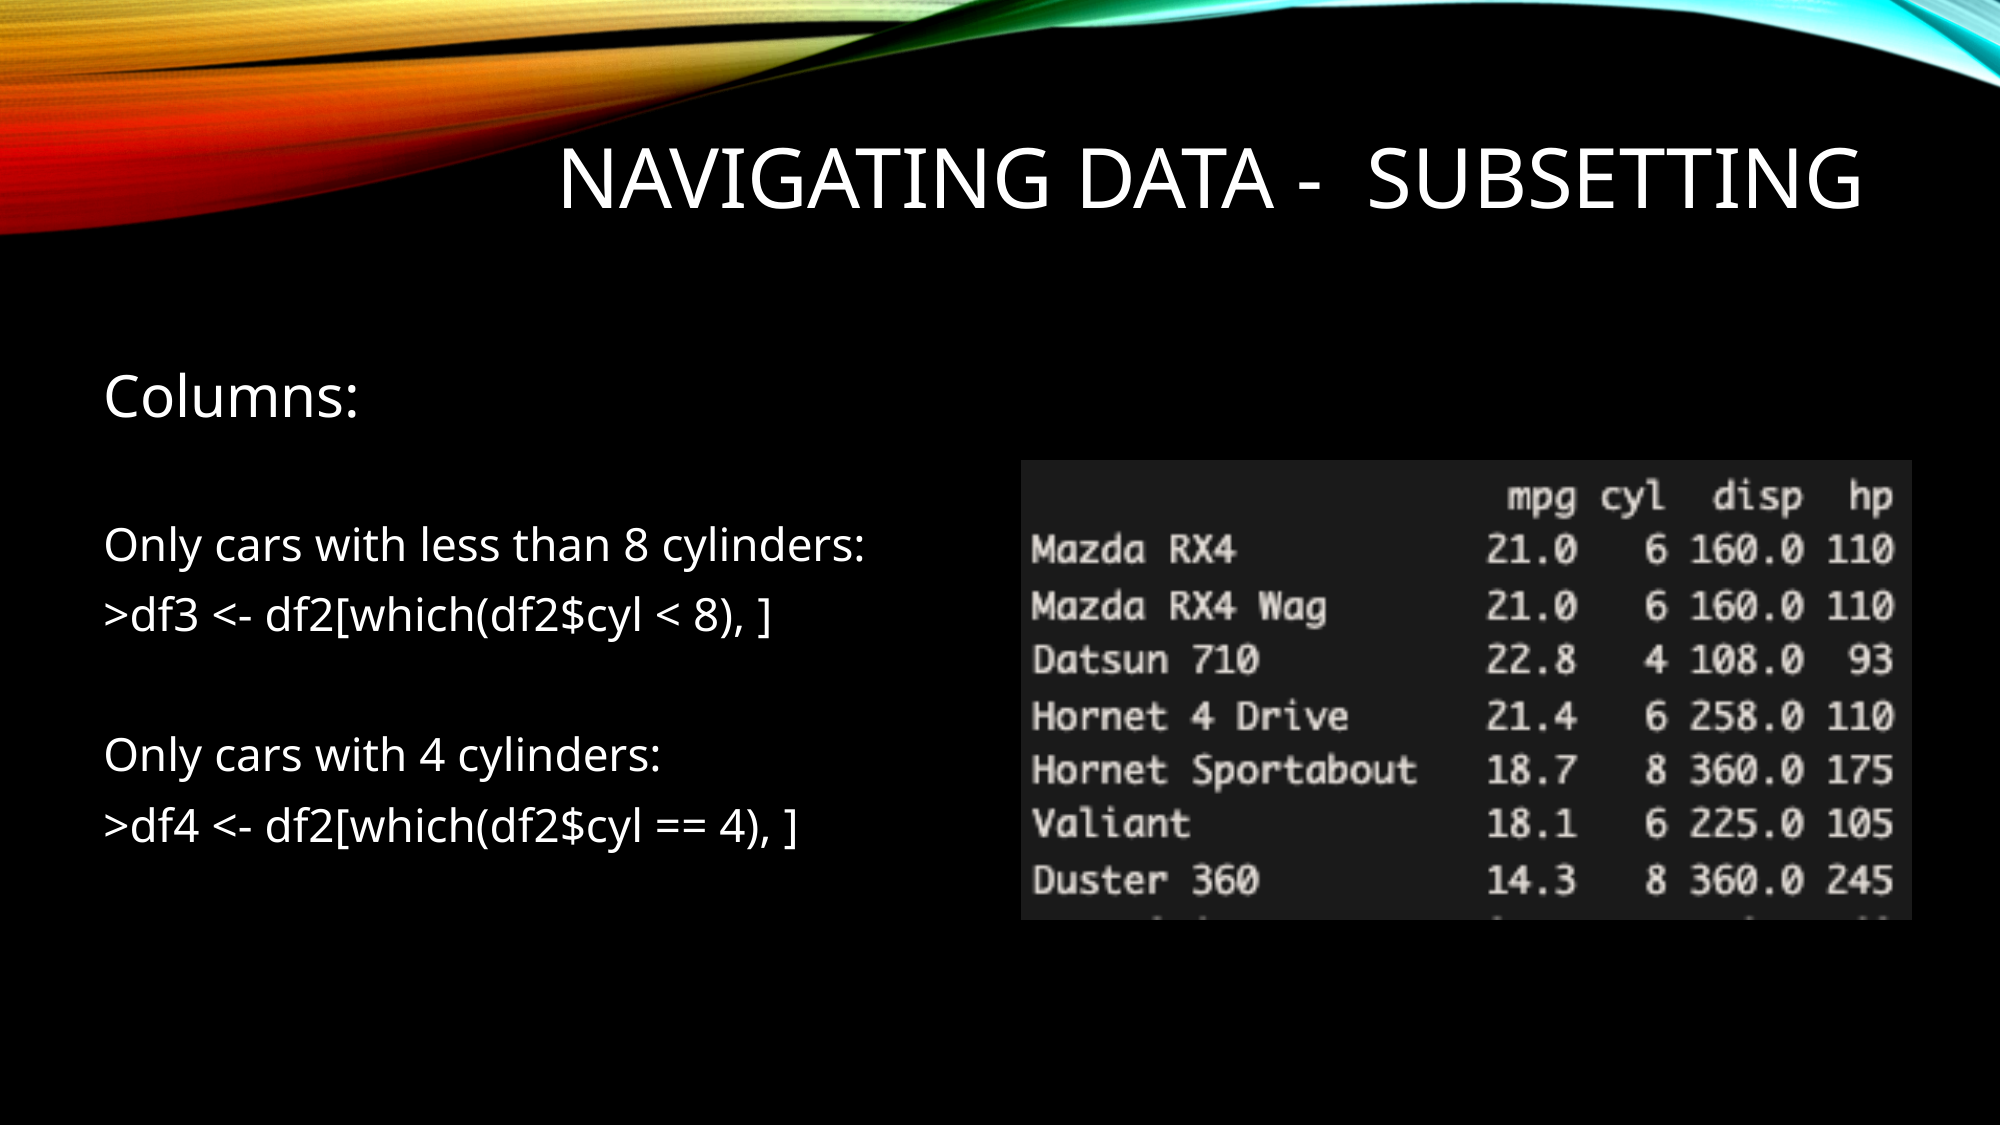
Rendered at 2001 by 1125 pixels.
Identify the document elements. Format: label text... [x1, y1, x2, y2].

picture [0, 0, 2000, 237]
list Columns: Only cars with less than 8 cylinders: >df3 <- df2[which(df2$cyl < 8), ] Only cars with 4 cylinders: >df4 <- df2[which(df2$cyl == 4), ] [95, 359, 963, 1021]
title Navigating Data - subsetting [460, 124, 1875, 338]
picture [1021, 460, 1913, 920]
